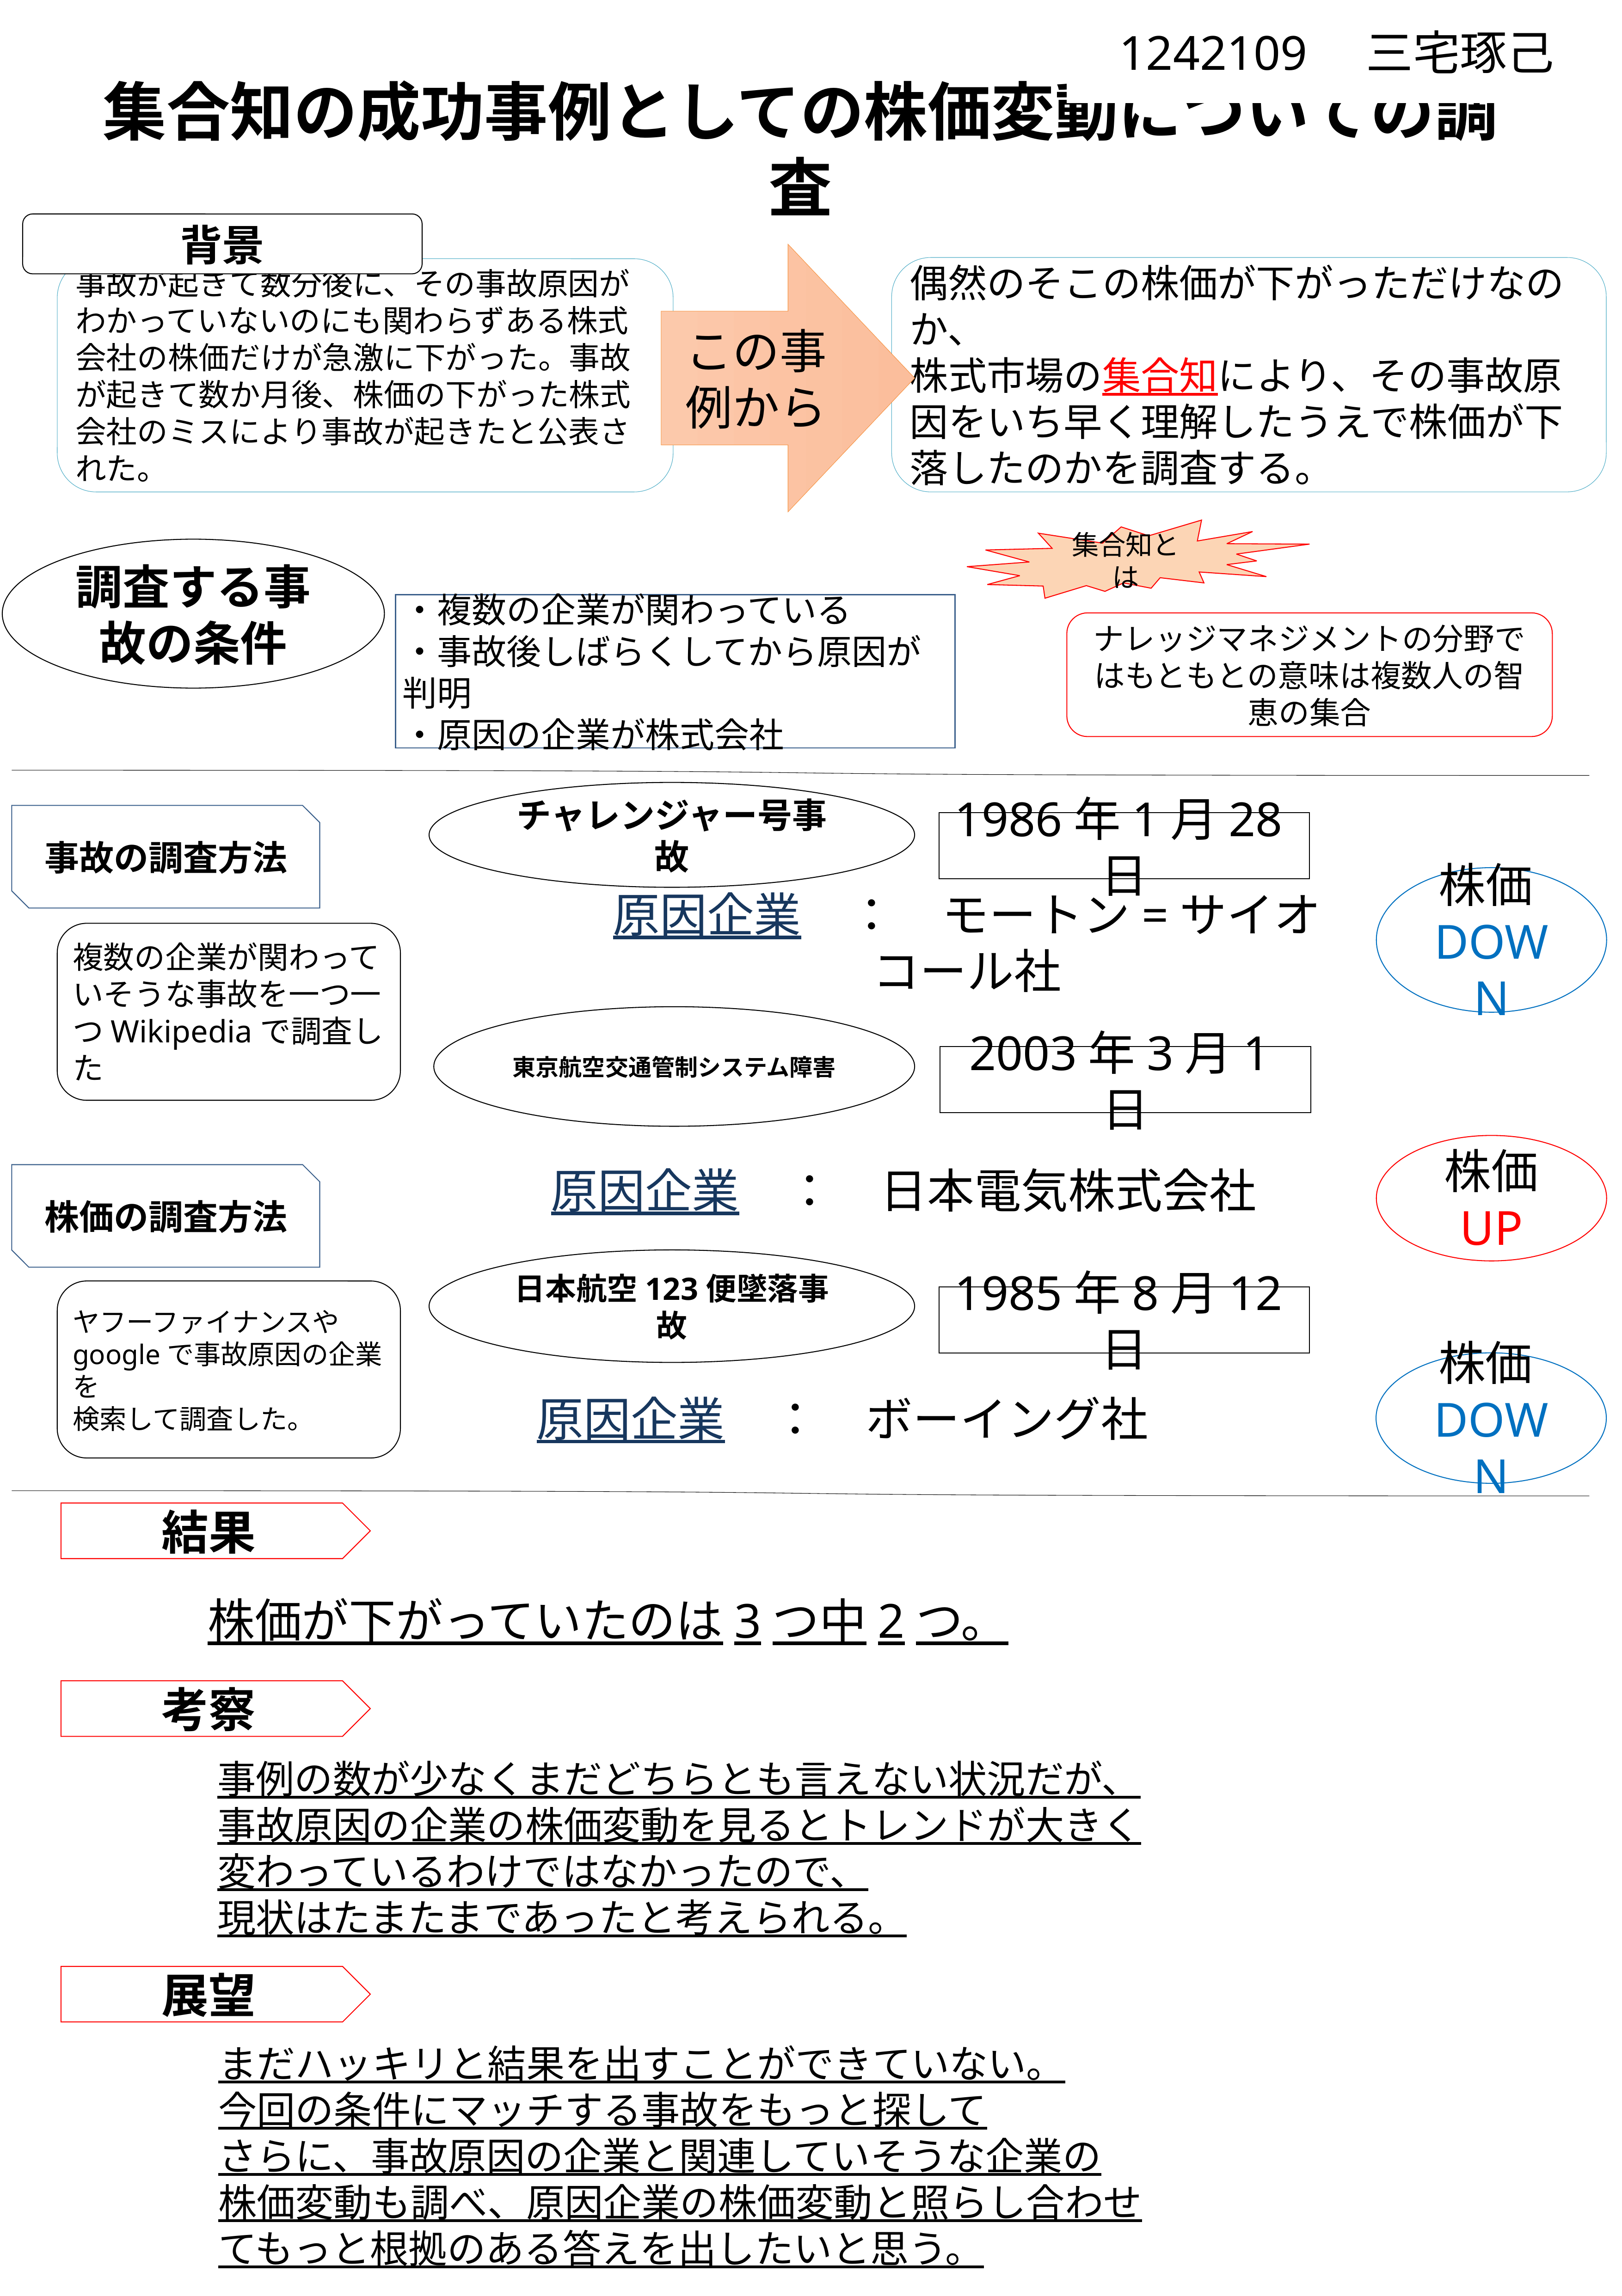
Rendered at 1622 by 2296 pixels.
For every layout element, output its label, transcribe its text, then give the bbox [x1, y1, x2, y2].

text_box 株価DOWN [1376, 1352, 1607, 1484]
text_box ナレッジマネジメントの分野ではもともとの意味は複数人の智恵の集合 [1066, 612, 1553, 737]
text_box 株価が下がっていたのは3つ中2つ。。 [193, 1573, 1450, 1666]
text_box 集合知の成功事例としての株価変動についての調査 [84, 66, 1518, 229]
text_box ・複数の企業が関わっている ・事故後しばらくしてから原因が判明 ・原因の企業が株式会社 [395, 594, 956, 748]
text_box 株価DOWN [1376, 867, 1607, 1013]
text_box 原因企業 ： 日本電気株式会社 [513, 1146, 1294, 1233]
text_box 1986年1月28日 [939, 812, 1310, 879]
text_box 事故の調査方法 [11, 805, 320, 909]
text_box 集合知とは [967, 519, 1310, 599]
text_box 背景 [22, 213, 423, 275]
text_box 株価 UP [1376, 1135, 1607, 1261]
text_box まだハッキリと結果を出すことができていない。 今回の条件にマッチする事故をもっと探して さらに、事故原因の企業と関連していそうな企業の 株価変動も調べ、原因企業の株価変動と照らし合わせ てもっと根拠のある答えを出したいと思う。 [193, 2033, 1471, 2254]
text_box 原因企業 ： モートン=サイオコール社 [577, 898, 1358, 985]
text_box 株価の調査方法 [11, 1164, 320, 1268]
text_box 展望 [60, 1965, 371, 2023]
text_box 考察 [60, 1680, 371, 1737]
text_box この事例から [661, 243, 915, 513]
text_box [12, 770, 1590, 776]
text_box チャレンジャー号事故 [429, 782, 915, 888]
text_box 東京航空交通管制システム障害 [433, 1006, 915, 1127]
text_box 事故が起きて数分後に、その事故原因がわかっていないのにも関わらずある株式会社の株価だけが急激に下がった。事故が起きて数か月後、株価の下がった株式会社のミスにより事故が起きたと公表された。 [57, 258, 674, 492]
text_box 結果 [60, 1502, 371, 1559]
text_box 1985年8月12日 [939, 1286, 1310, 1353]
text_box 調査する事故の条件 [1, 539, 385, 689]
text_box 日本航空123便墜落事故 [429, 1249, 915, 1363]
text_box 原因企業 ： ボーイング社 [452, 1374, 1233, 1461]
text_box 偶然のそこの株価が下がっただけなのか、 株式市場の集合知により、その事故原因をいち早く理解したうえで株価が下落したのかを調査する。 [891, 257, 1607, 492]
text_box 事例の数が少なくまだどちらとも言えない状況だが、 事故原因の企業の株価変動を見るとトレンドが大きく 変わっているわけではなかったので、 現状はたまたまであったと考えられる。 [193, 1743, 1450, 1952]
text_box 複数の企業が関わっていそうな事故を一つ一つWikipediaで調査した。 [56, 923, 401, 1101]
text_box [12, 1490, 1590, 1496]
text_box ヤフーファイナンスや googleで事故原因の企業を 検索して調査した。 [56, 1280, 401, 1459]
text_box 2003年3月1日 [940, 1046, 1311, 1113]
text_box 1242109 三宅琢己 [1067, 0, 1607, 103]
